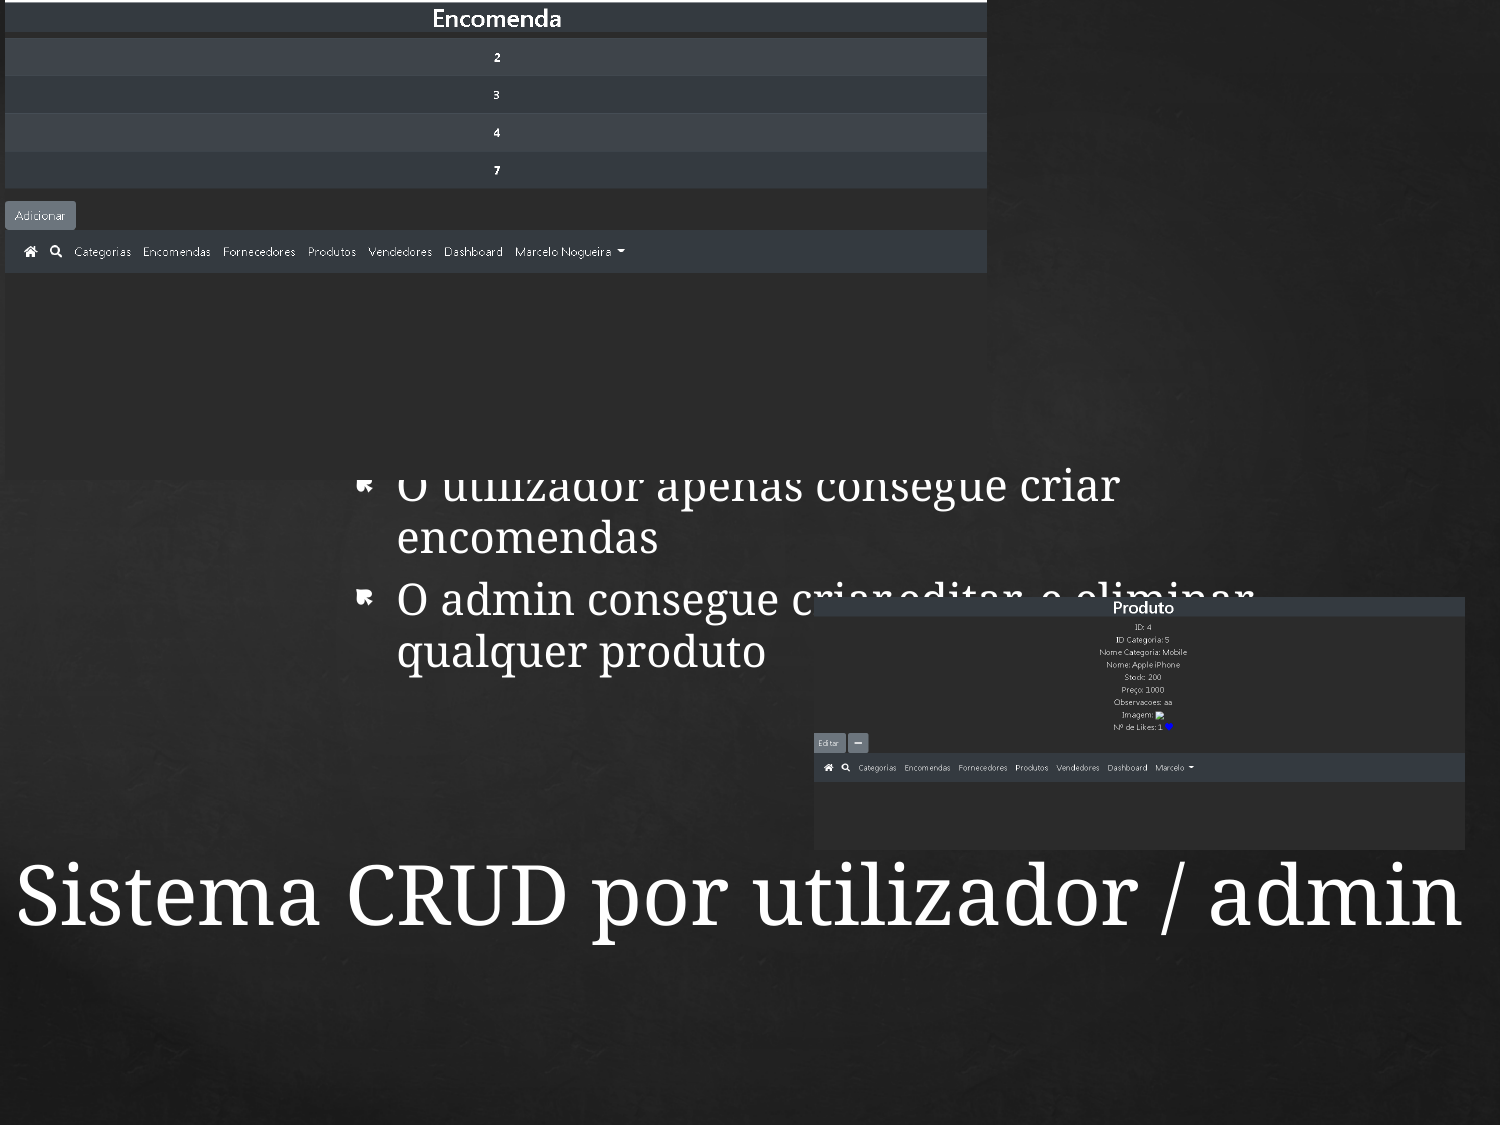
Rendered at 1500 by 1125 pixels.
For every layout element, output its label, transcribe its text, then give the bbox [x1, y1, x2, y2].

list O utilizador apenas consegue criar encomendas O admin consegue criar,editar, e eliminar qualquer produto [336, 267, 1337, 800]
picture [814, 597, 1465, 850]
picture [5, 0, 987, 481]
title Sistema CRUD por utilizador / admin [0, 800, 1500, 950]
